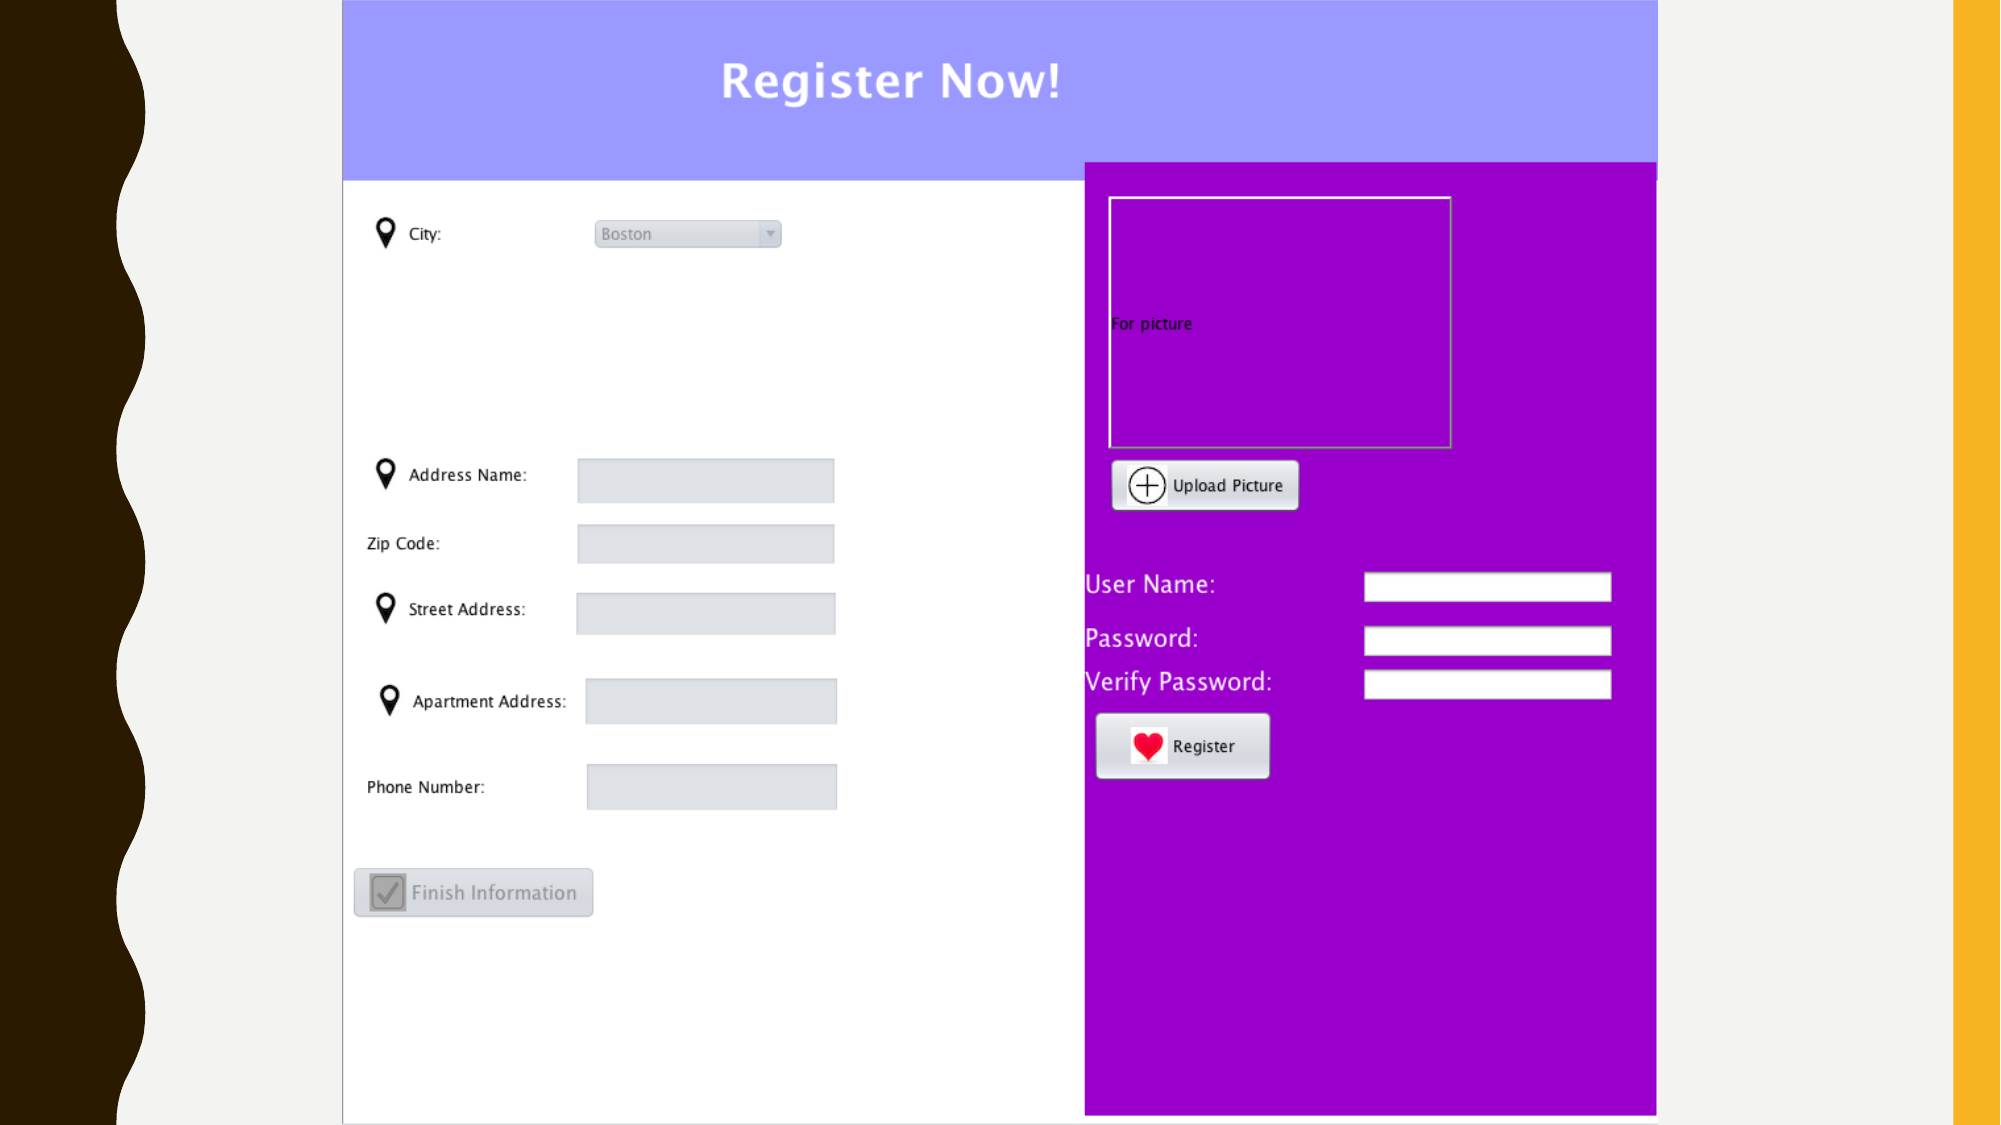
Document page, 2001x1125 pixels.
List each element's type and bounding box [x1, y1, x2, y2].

picture [342, 0, 1658, 1125]
